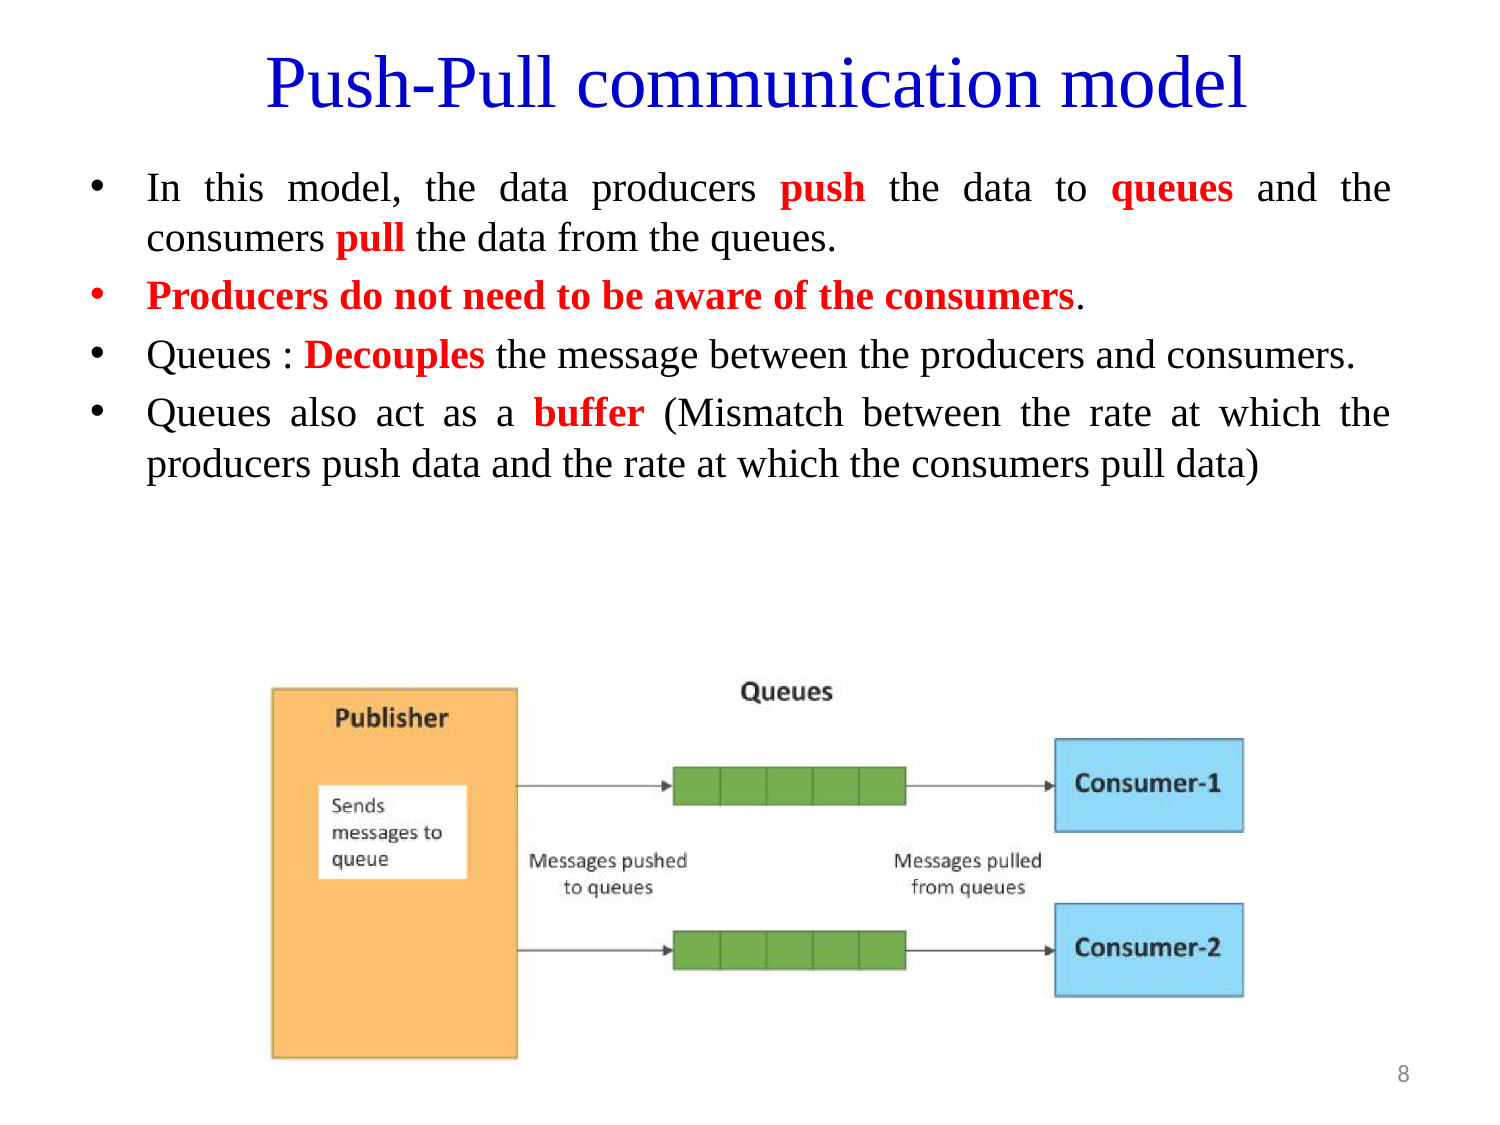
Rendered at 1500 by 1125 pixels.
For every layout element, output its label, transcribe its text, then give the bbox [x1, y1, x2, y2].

slide_number 8 [1074, 1042, 1425, 1103]
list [257, 667, 1255, 1074]
text_box In this model, the data producers push the data to queues and the consumers pull the data from the queues. Producers do not need to be aware of the consumers. Queues : Decouples the message between the producers and consumers. Queues also act as a buffer (Mismatch between the rate at which the producers push data and the rate at which the consumers pull data) [75, 152, 1407, 551]
title Push-Pull communication model [82, 23, 1432, 131]
